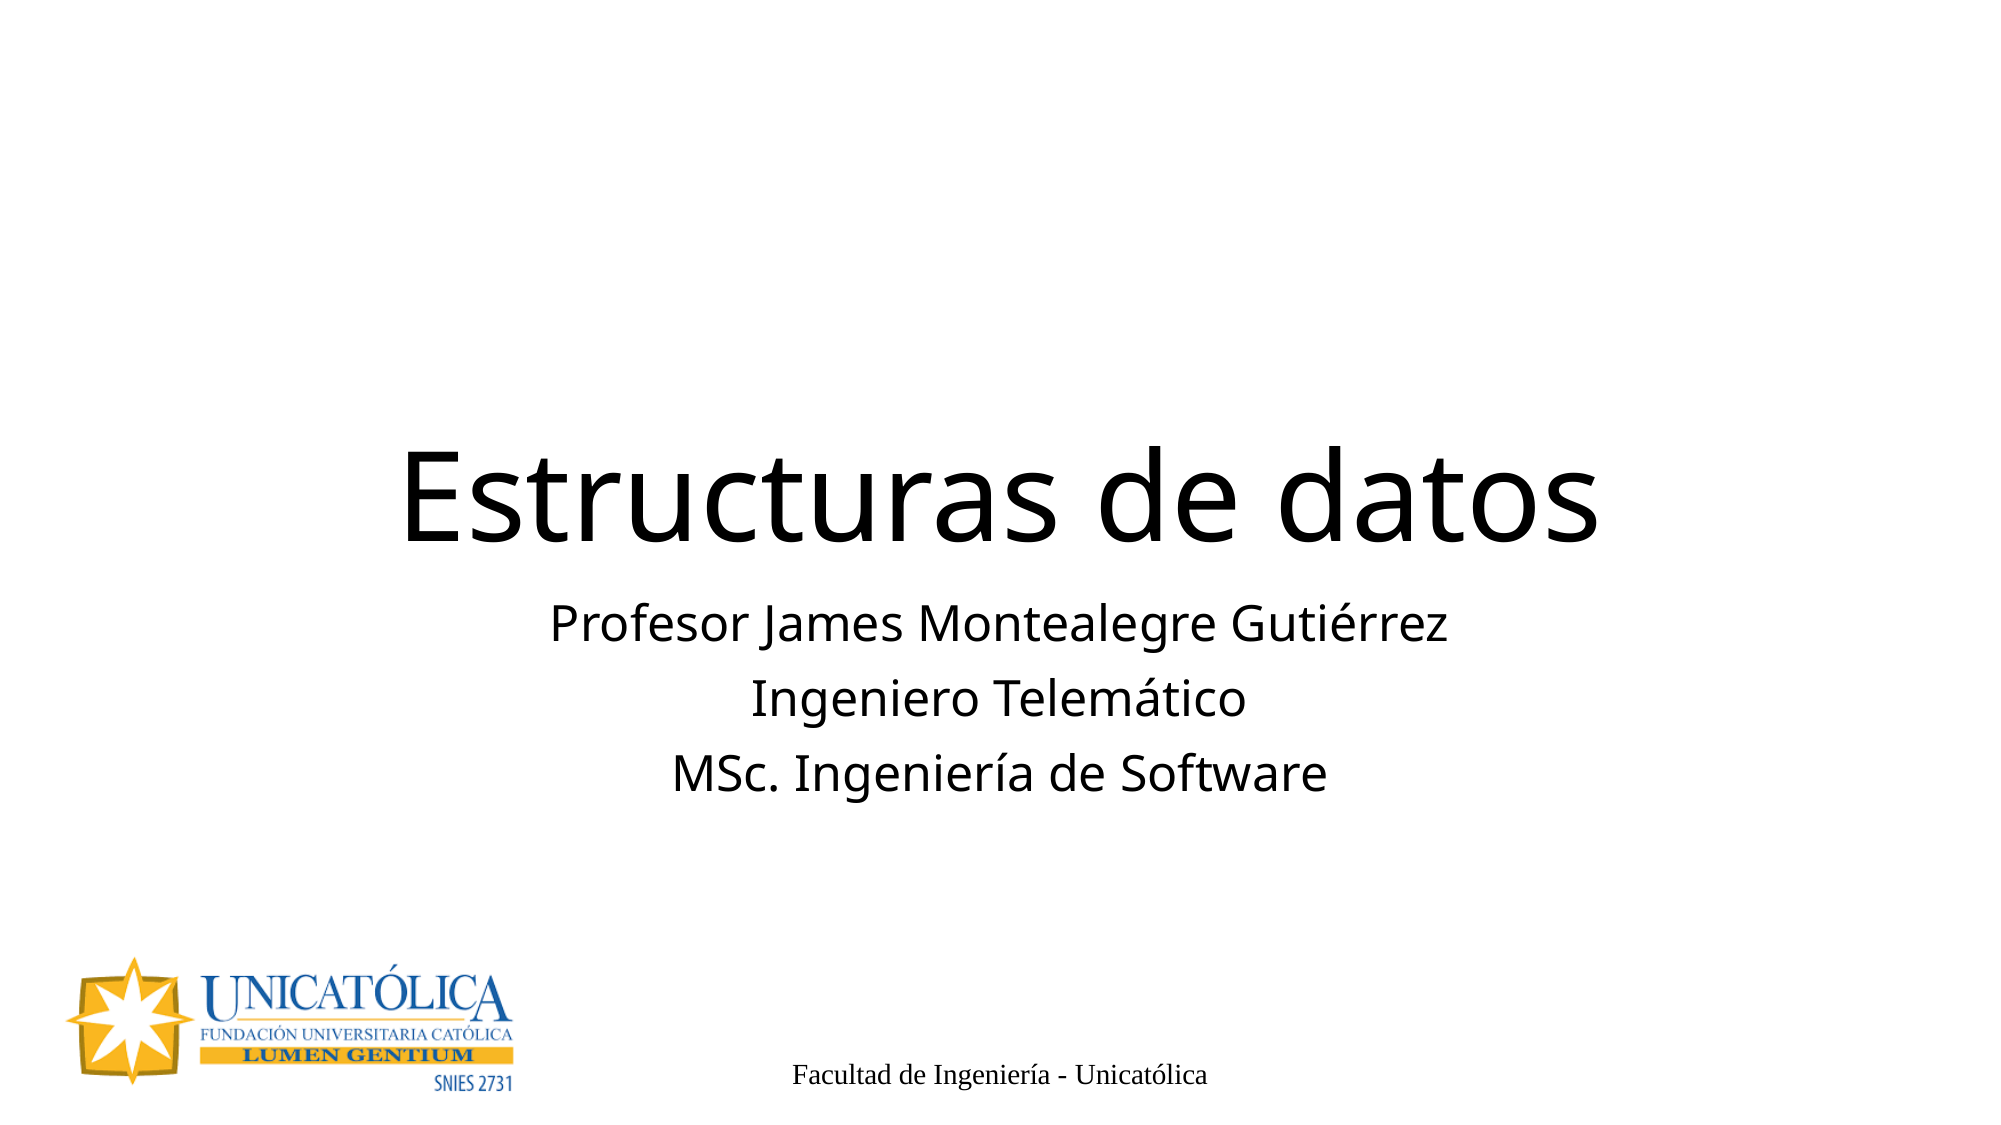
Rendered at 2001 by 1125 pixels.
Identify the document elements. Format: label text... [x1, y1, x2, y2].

subtitle Profesor James Montealegre Gutiérrez Ingeniero Telemático MSc. Ingeniería de Software [249, 590, 1750, 863]
title Estructuras de datos [249, 184, 1750, 576]
picture [60, 953, 519, 1099]
footer Facultad de Ingeniería - Unicatólica [662, 1042, 1338, 1103]
